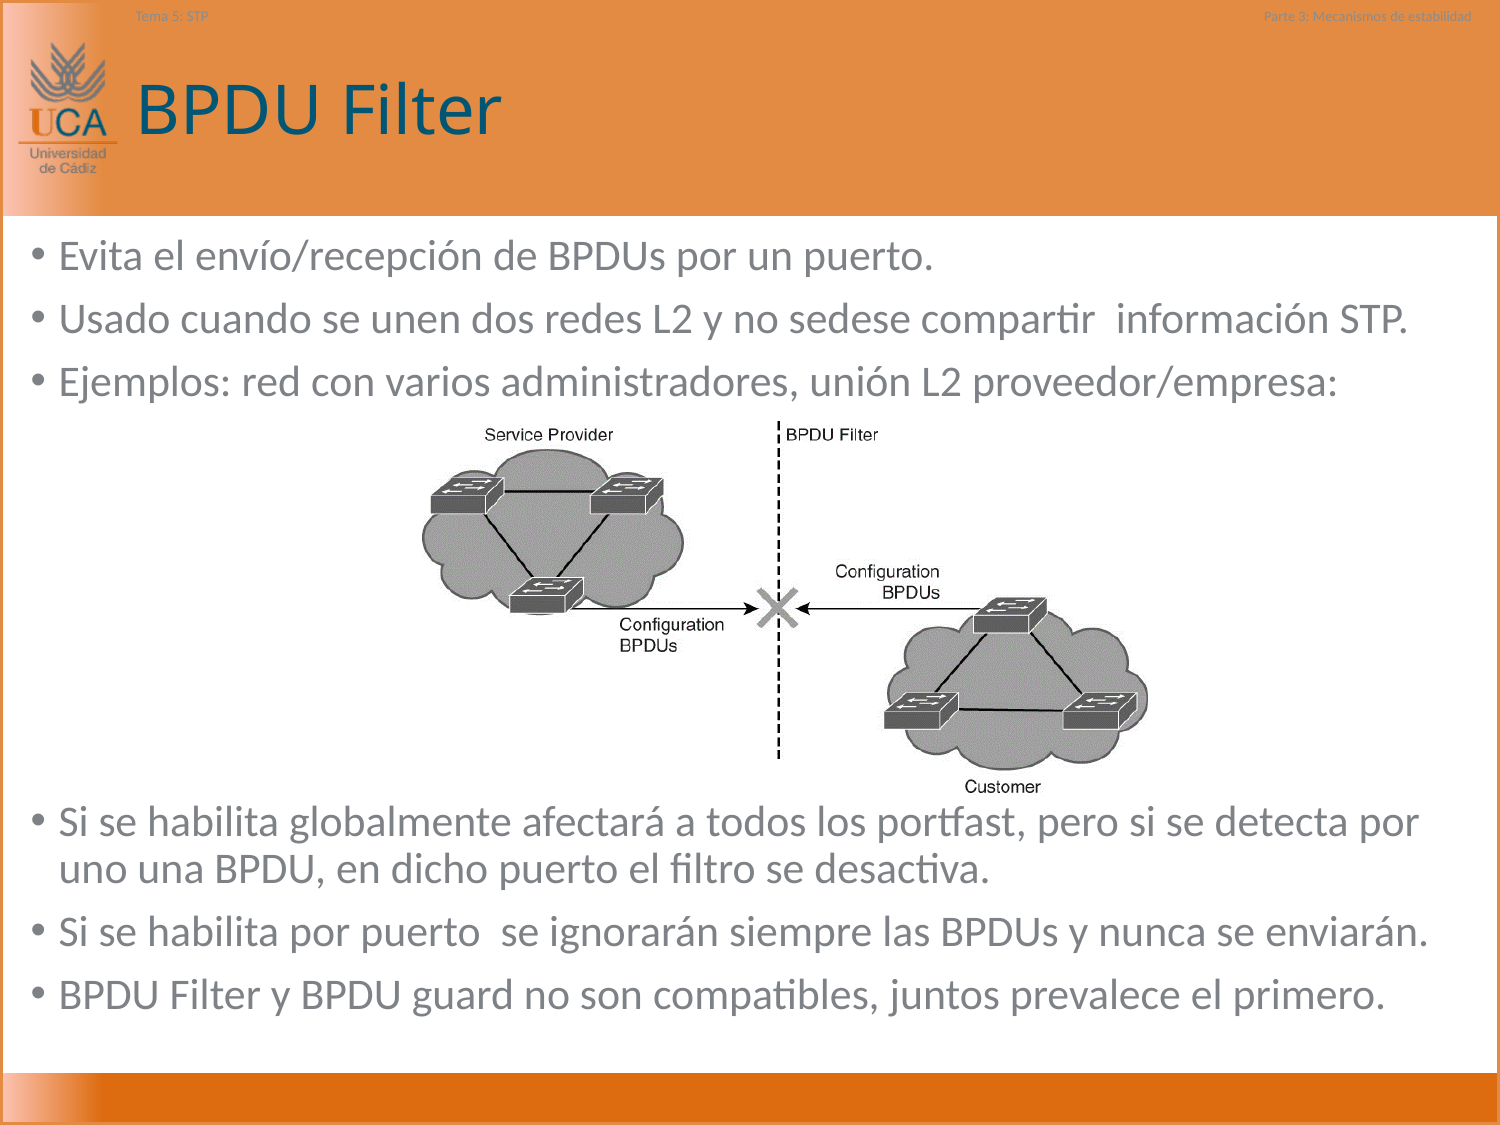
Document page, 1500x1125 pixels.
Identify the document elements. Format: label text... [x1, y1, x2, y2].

list Parte 3: Mecanismos de estabilidad [841, 1, 1488, 33]
list Tema 5: STP [120, 1, 831, 33]
picture [15, 40, 121, 176]
picture [422, 421, 1148, 796]
list Evita el envío/recepción de BPDUs por un puerto. Usado cuando se unen dos redes L2 y no sedese compartir información STP. Ejemplos: red con varios administradores, unión L2 proveedor/empresa: Si se habilita globalmente afectará a todos los portfast, pero si se detecta por uno una BPDU, en dicho puerto el filtro se desactiva. Si se habilita por puerto se ignorarán siempre las BPDUs y nunca se enviarán. BPDU Filter y BPDU guard no son compatibles, juntos prevalece el primero. [15, 225, 1488, 1074]
title BPDU Filter [120, 48, 1488, 176]
